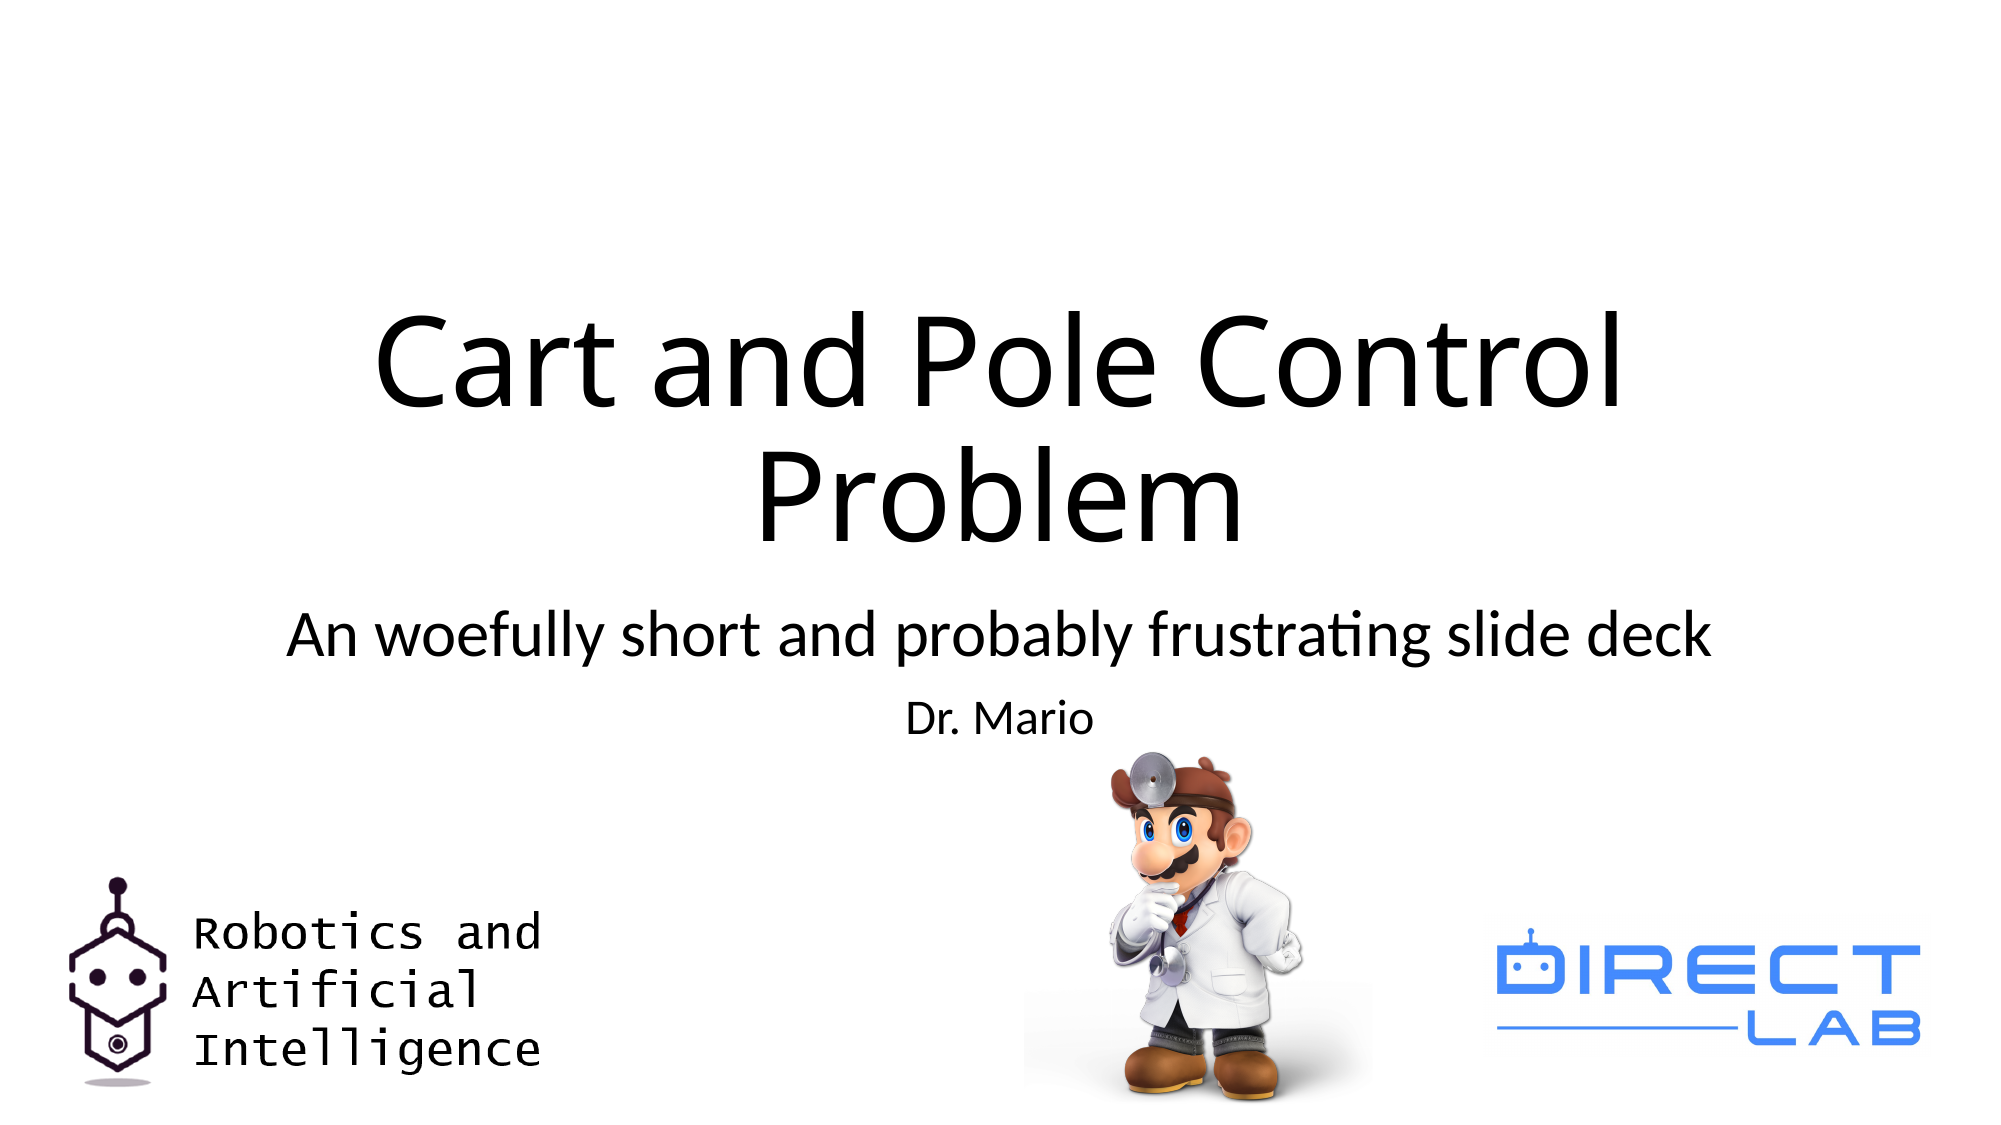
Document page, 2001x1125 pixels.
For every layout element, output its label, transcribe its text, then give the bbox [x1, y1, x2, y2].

picture [1483, 913, 1931, 1057]
picture [55, 864, 601, 1107]
title Cart and Pole Control Problem [249, 184, 1750, 576]
subtitle An woefully short and probably frustrating slide deck Dr. Mario [249, 590, 1750, 1024]
picture [1024, 750, 1373, 1107]
